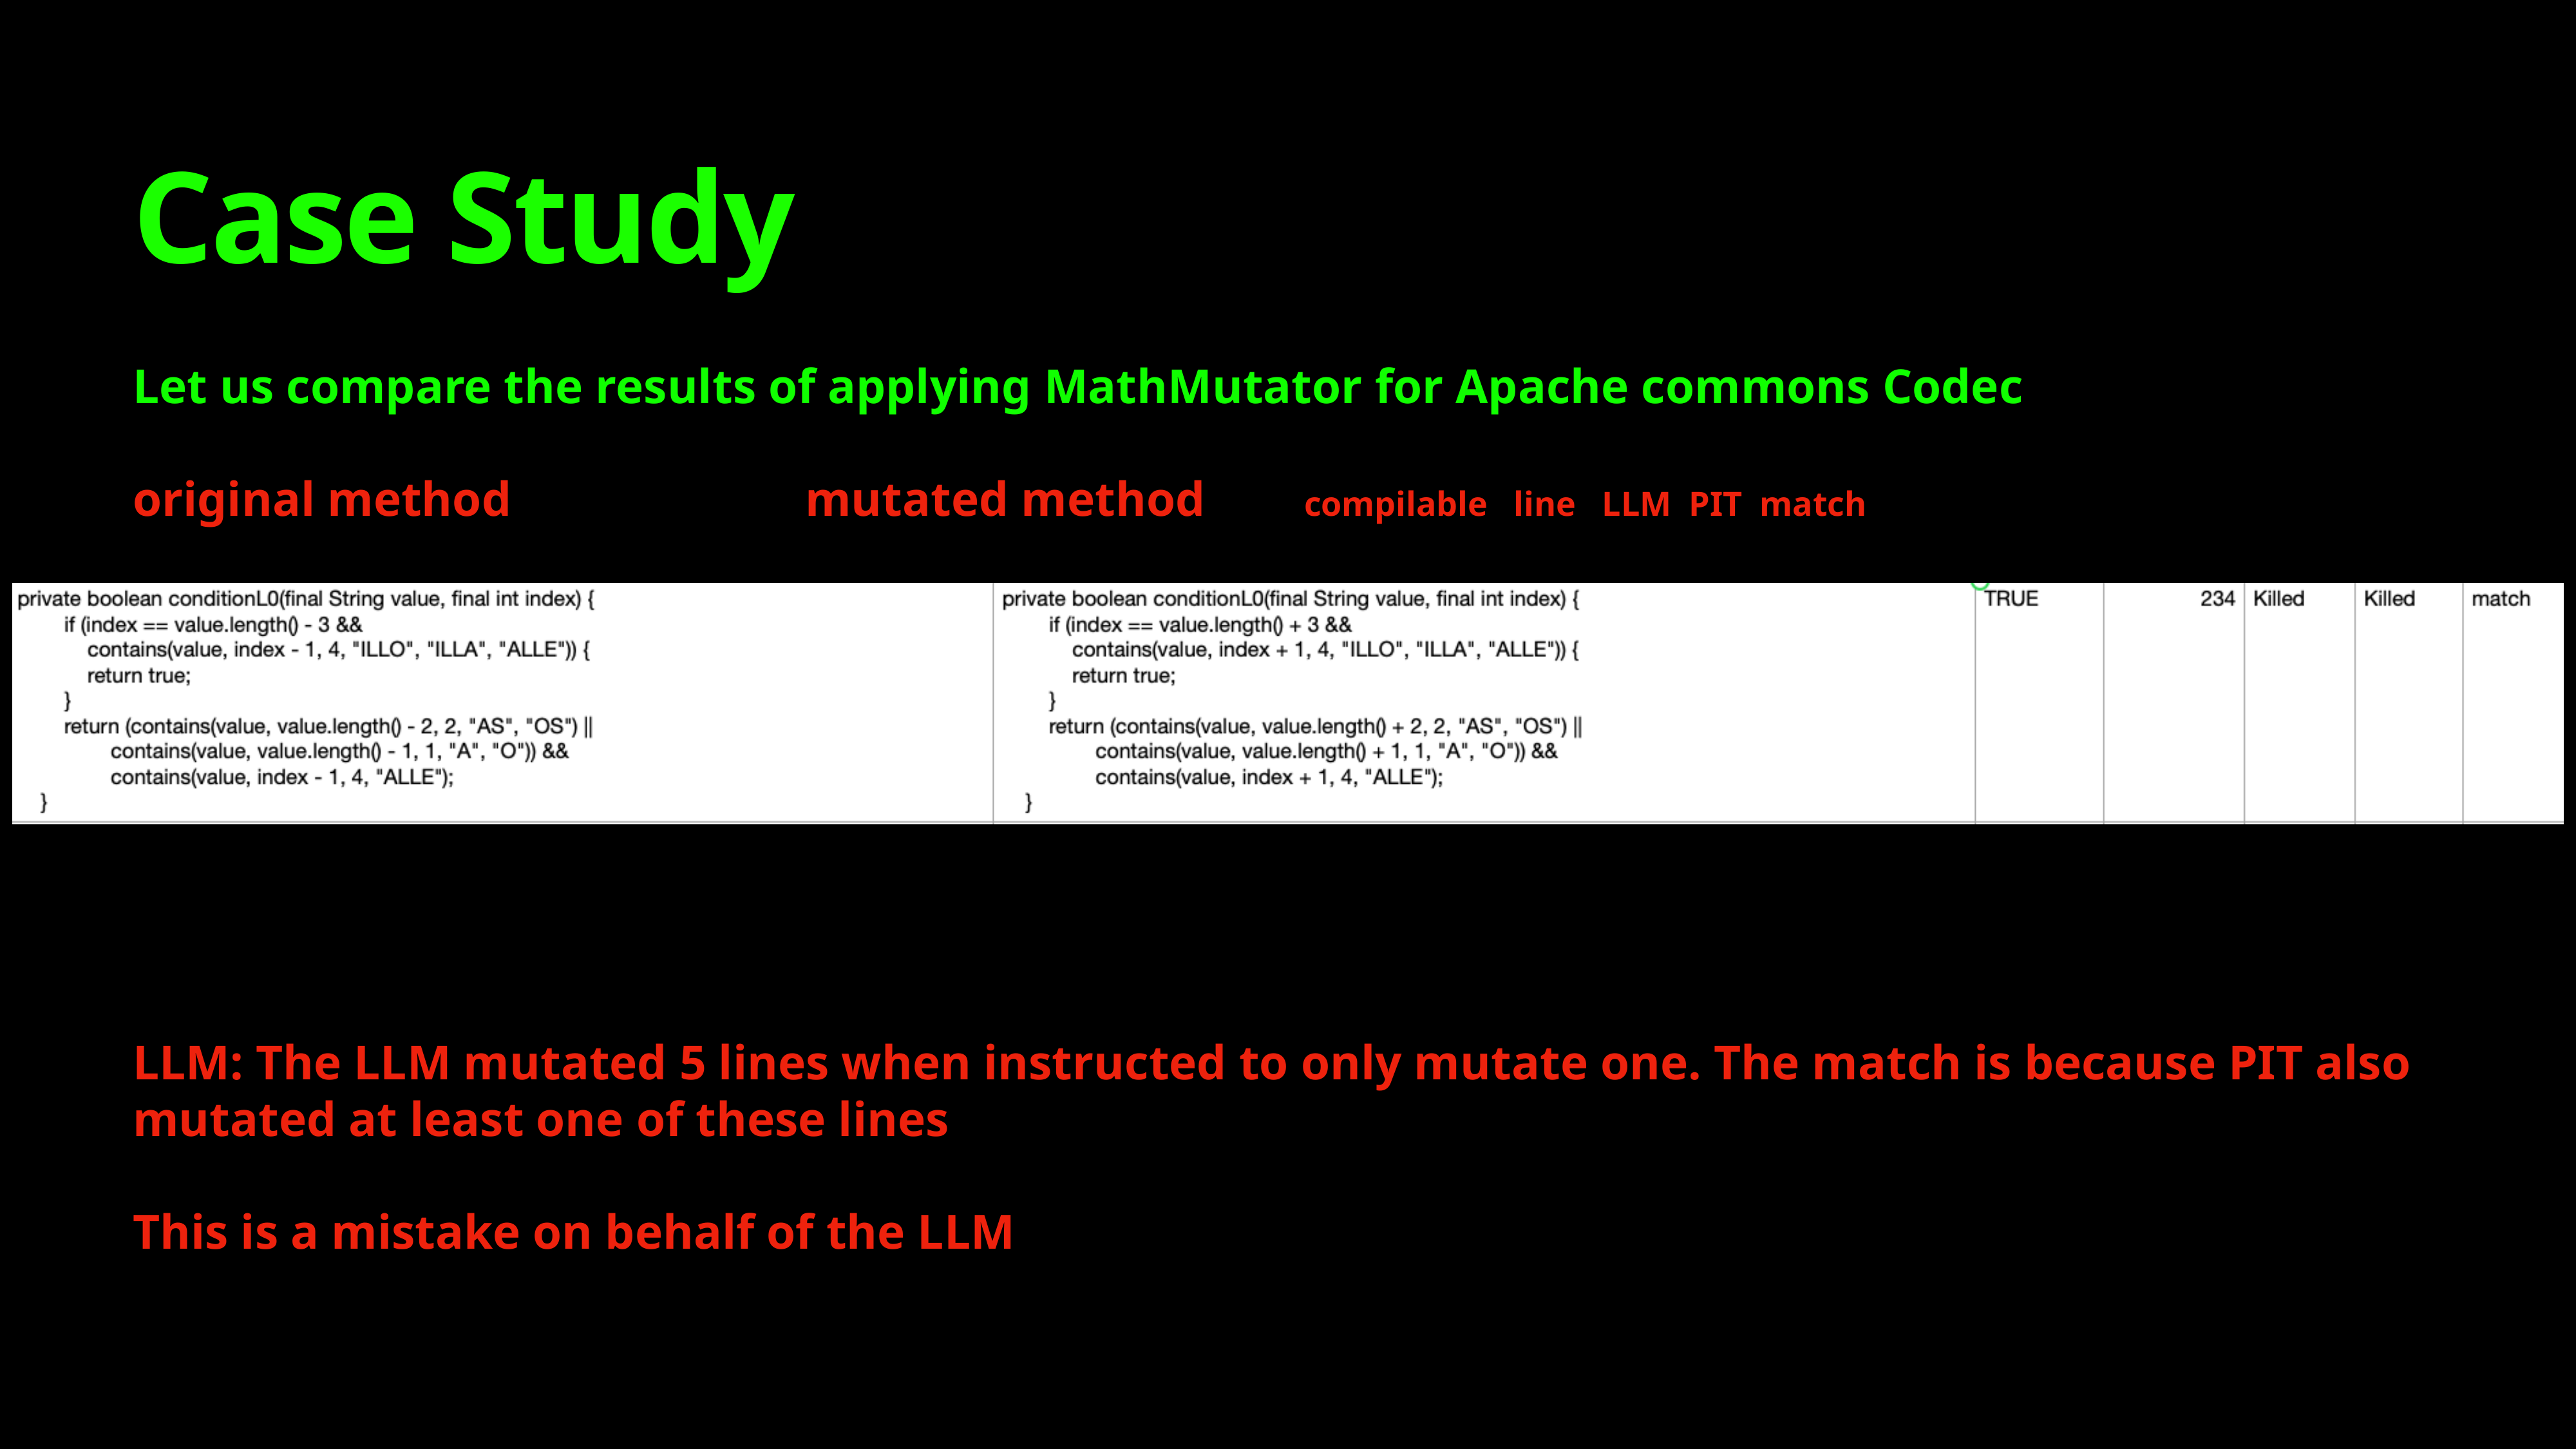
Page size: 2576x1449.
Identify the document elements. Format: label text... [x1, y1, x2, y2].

picture [12, 583, 2564, 824]
subtitle Let us compare the results of applying MathMutator for Apache commons Codec original method mutated method compilable line LLM PIT match LLM: The LLM mutated 5 lines when instructed to only mutate one. The match is because PIT also mutated at least one of these lines This is a mistake on behalf of the LLM [127, 350, 2576, 1438]
title Case Study [127, 122, 2449, 293]
